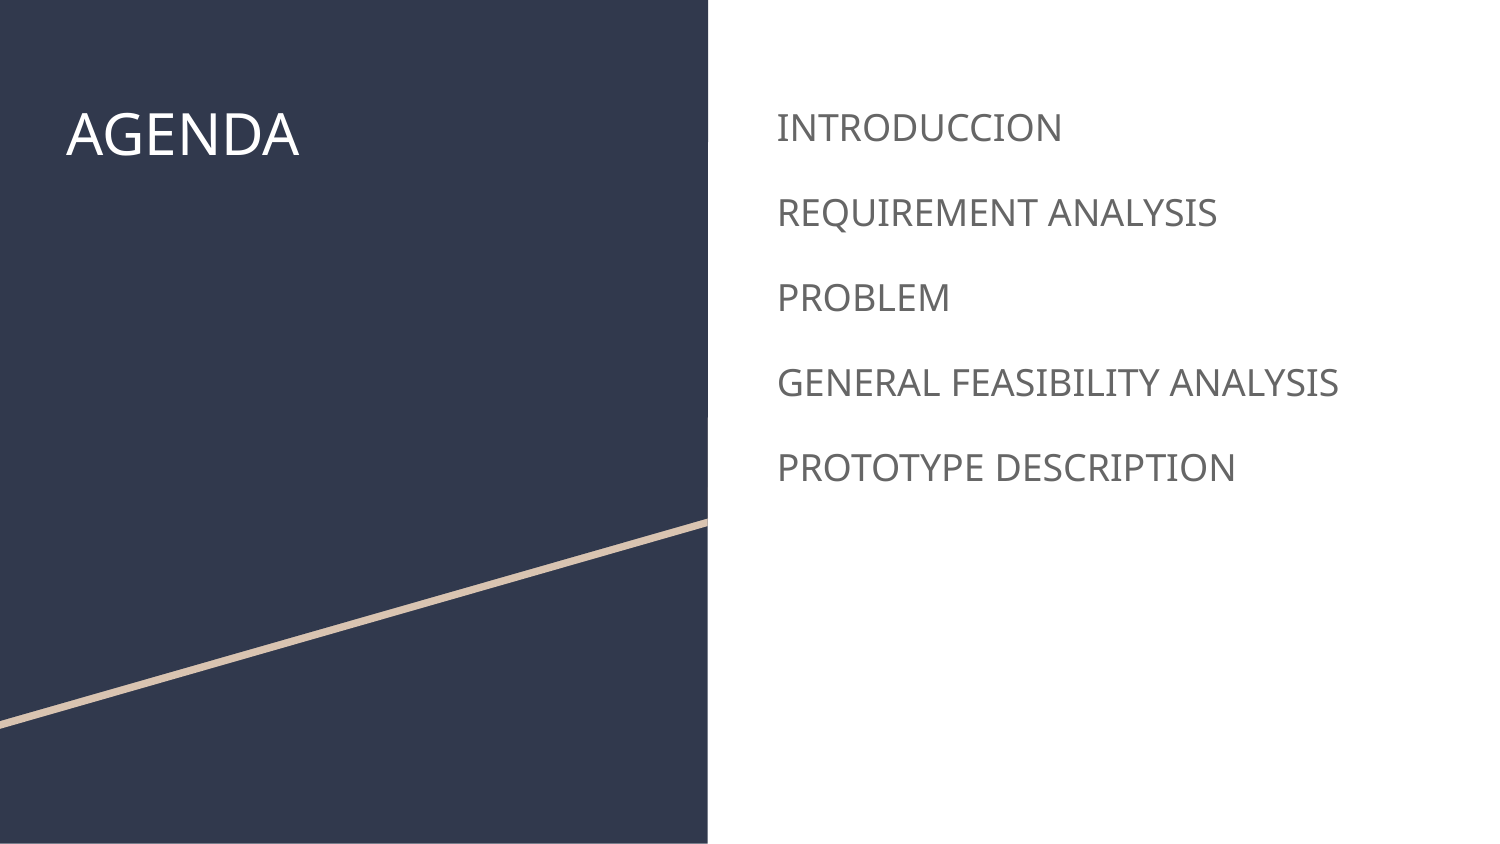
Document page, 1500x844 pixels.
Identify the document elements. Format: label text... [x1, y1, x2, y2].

title AGENDA [51, 82, 660, 494]
list INTRODUCCION REQUIREMENT ANALYSIS PROBLEM GENERAL FEASIBILITY ANALYSIS PROTOTYPE DESCRIPTION [761, 82, 1446, 755]
